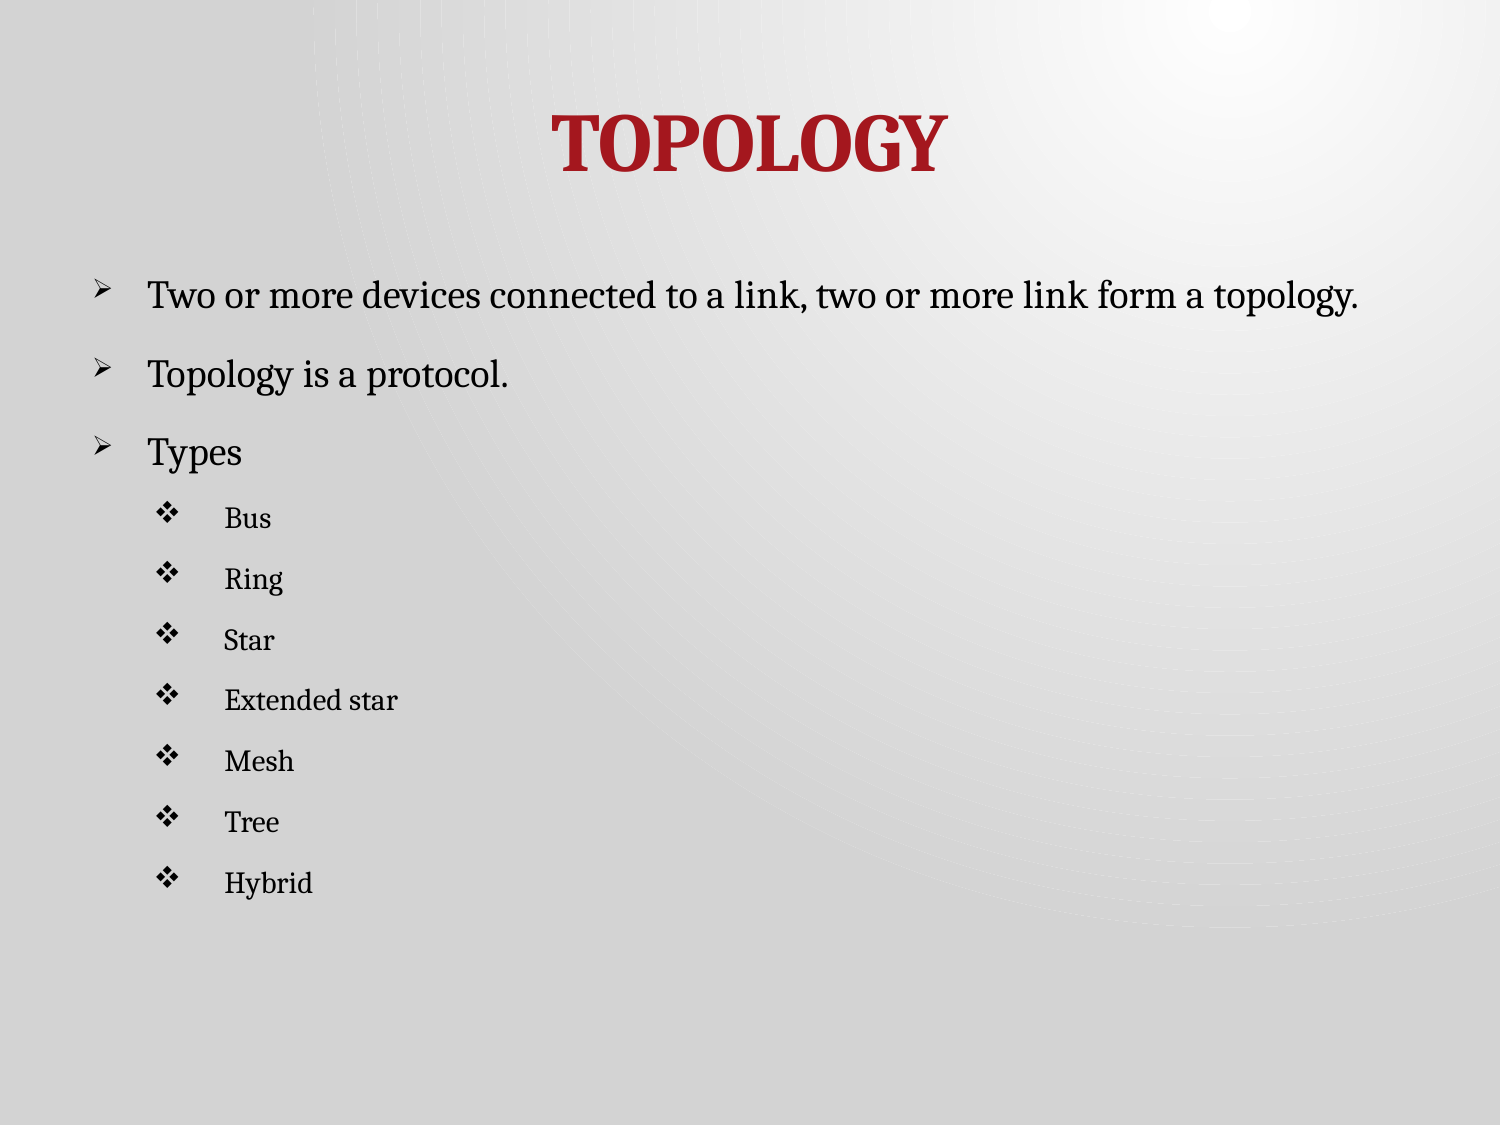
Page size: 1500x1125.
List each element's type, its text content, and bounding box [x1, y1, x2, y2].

list Two or more devices connected to a link, two or more link form a topology. Topology is a protocol. Types Bus Ring Star Extended star Mesh Tree Hybrid [75, 236, 1400, 963]
title TOPOLOGY [75, 44, 1425, 233]
